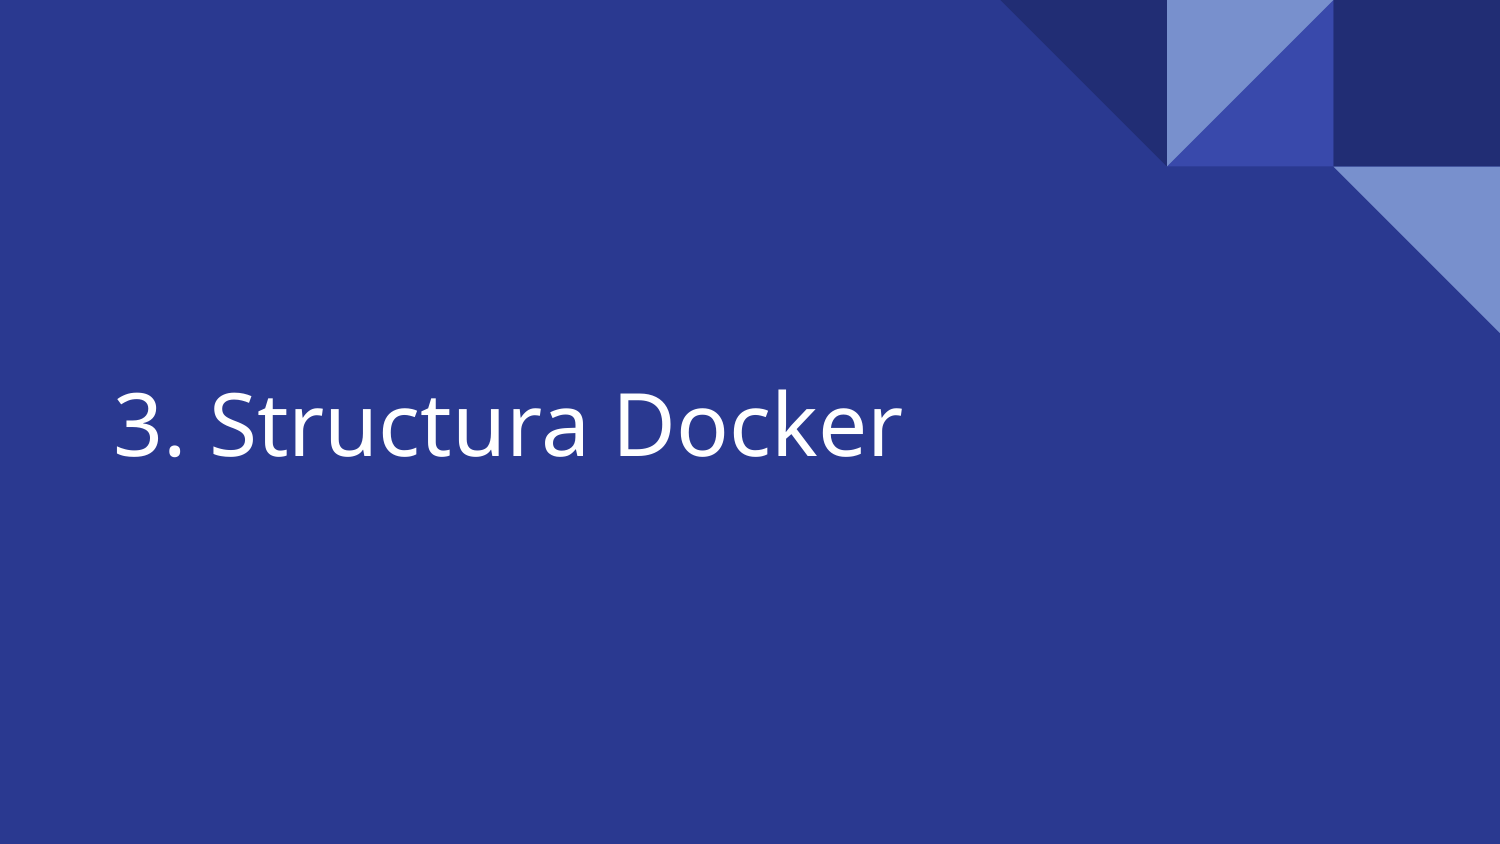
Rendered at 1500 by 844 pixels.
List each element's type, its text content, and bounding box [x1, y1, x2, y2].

title 3. Structura Docker [98, 353, 1447, 491]
